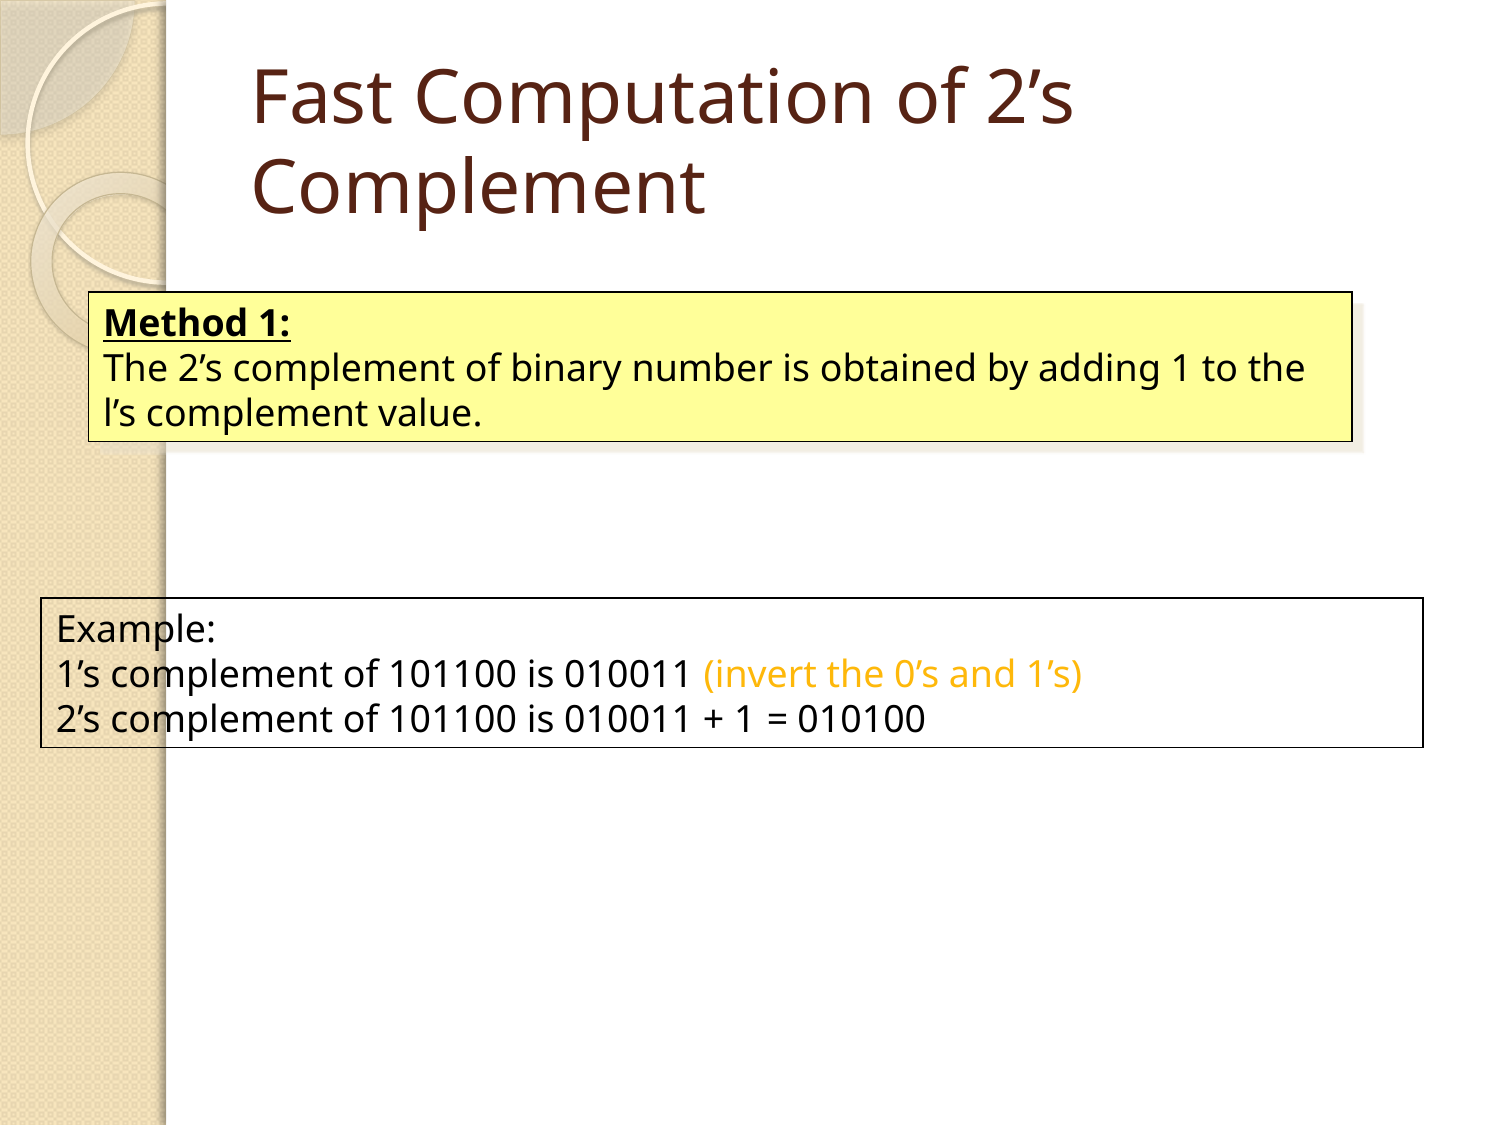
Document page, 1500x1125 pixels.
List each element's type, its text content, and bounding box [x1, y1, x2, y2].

text_box Method 1: The 2’s complement of binary number is obtained by adding 1 to the l’s complement value. [88, 291, 1353, 442]
text_box Example: 1’s complement of 101100 is 010011 (invert the 0’s and 1’s) 2’s complement of 101100 is 010011 + 1 = 010100 [41, 597, 1424, 748]
title Fast Computation of 2’s Complement [235, 45, 1466, 233]
